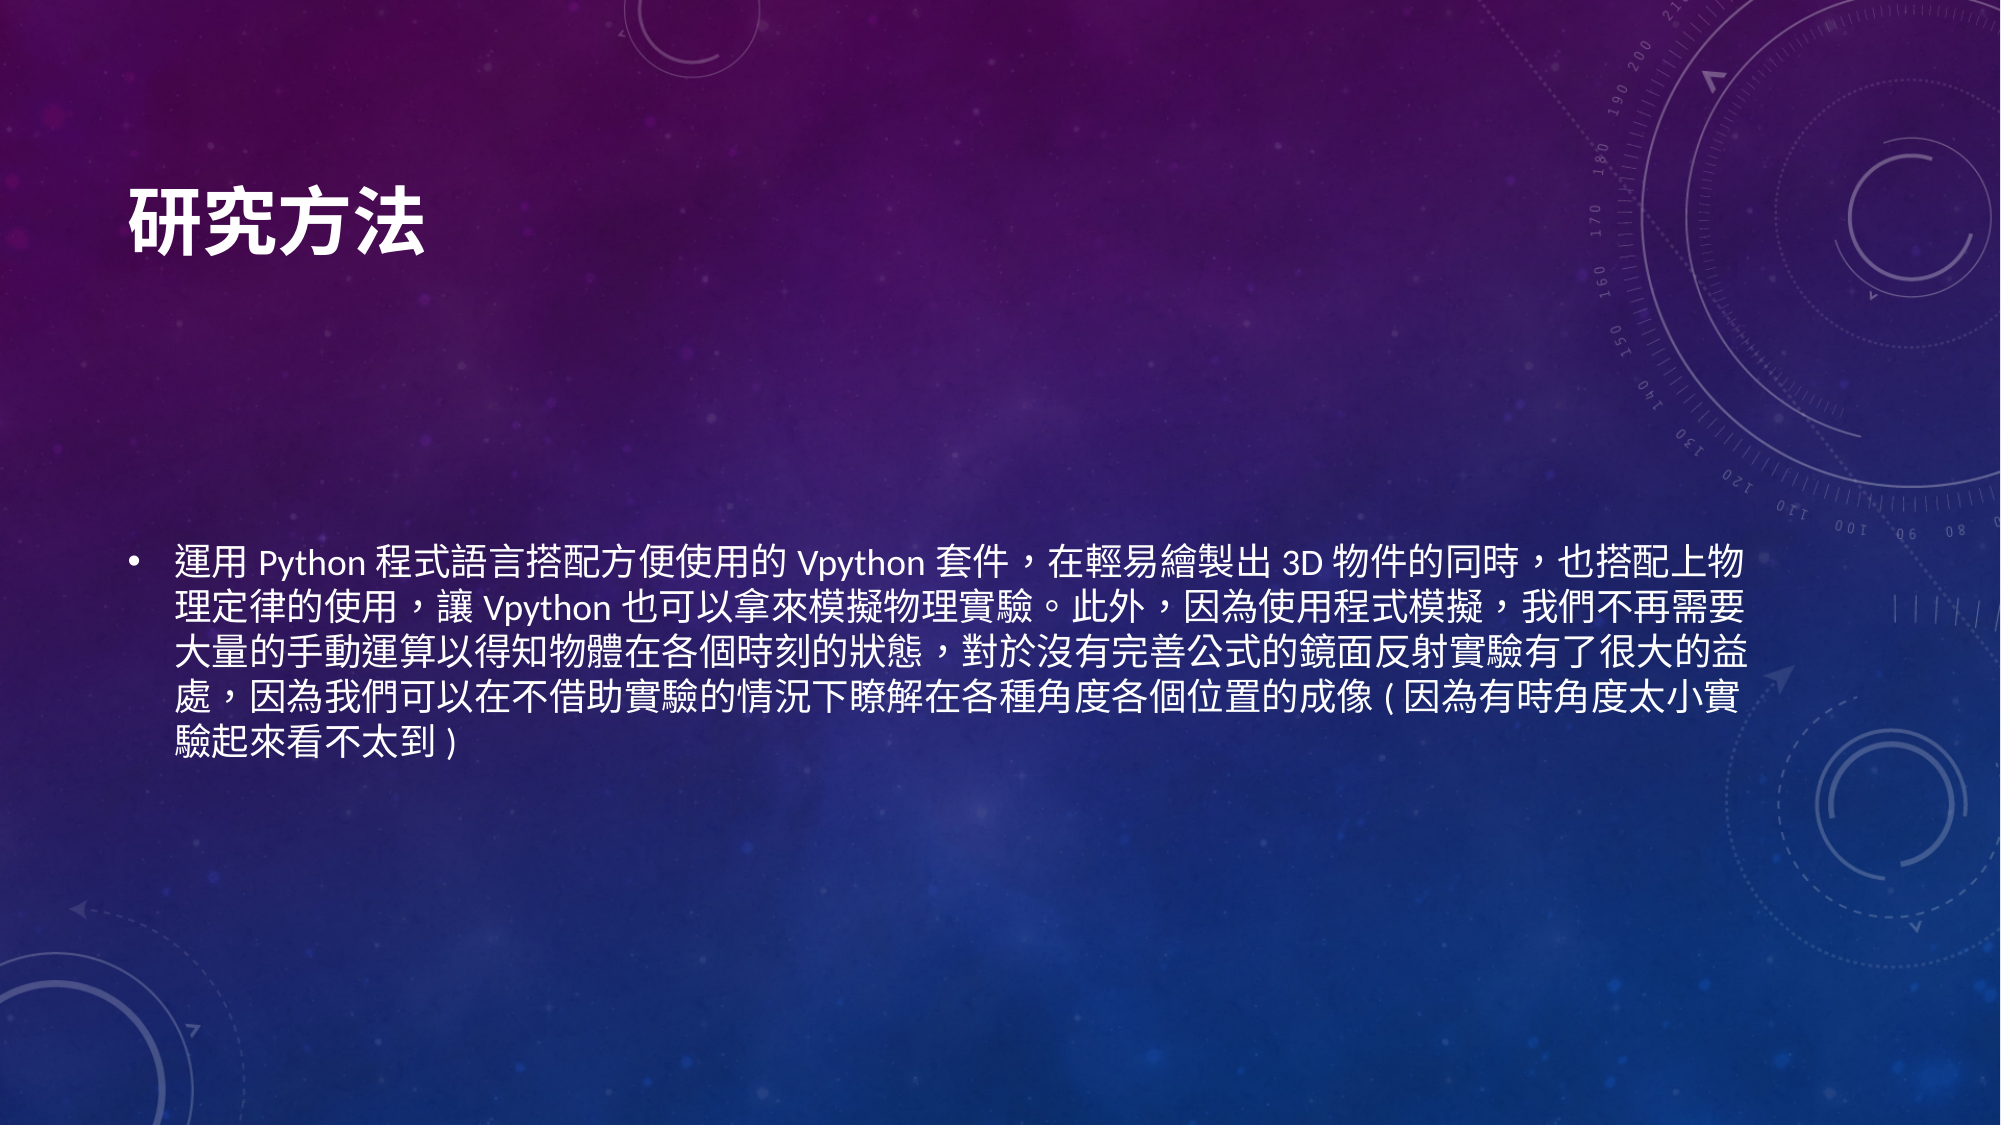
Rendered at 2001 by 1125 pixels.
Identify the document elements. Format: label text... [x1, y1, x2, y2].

title 研究方法 [112, 99, 1775, 339]
picture [0, 0, 2001, 1125]
list 運用Python程式語言搭配方便使用的Vpython套件，在輕易繪製出3D物件的同時，也搭配上物理定律的使用，讓Vpython也可以拿來模擬物理實驗。此外，因為使用程式模擬，我們不再需要大量的手動運算以得知物體在各個時刻的狀態，對於沒有完善公式的鏡面反射實驗有了很大的益處，因為我們可以在不借助實驗的情況下瞭解在各種角度各個位置的成像(因為有時角度太小實驗起來看不太到) [112, 351, 1775, 950]
